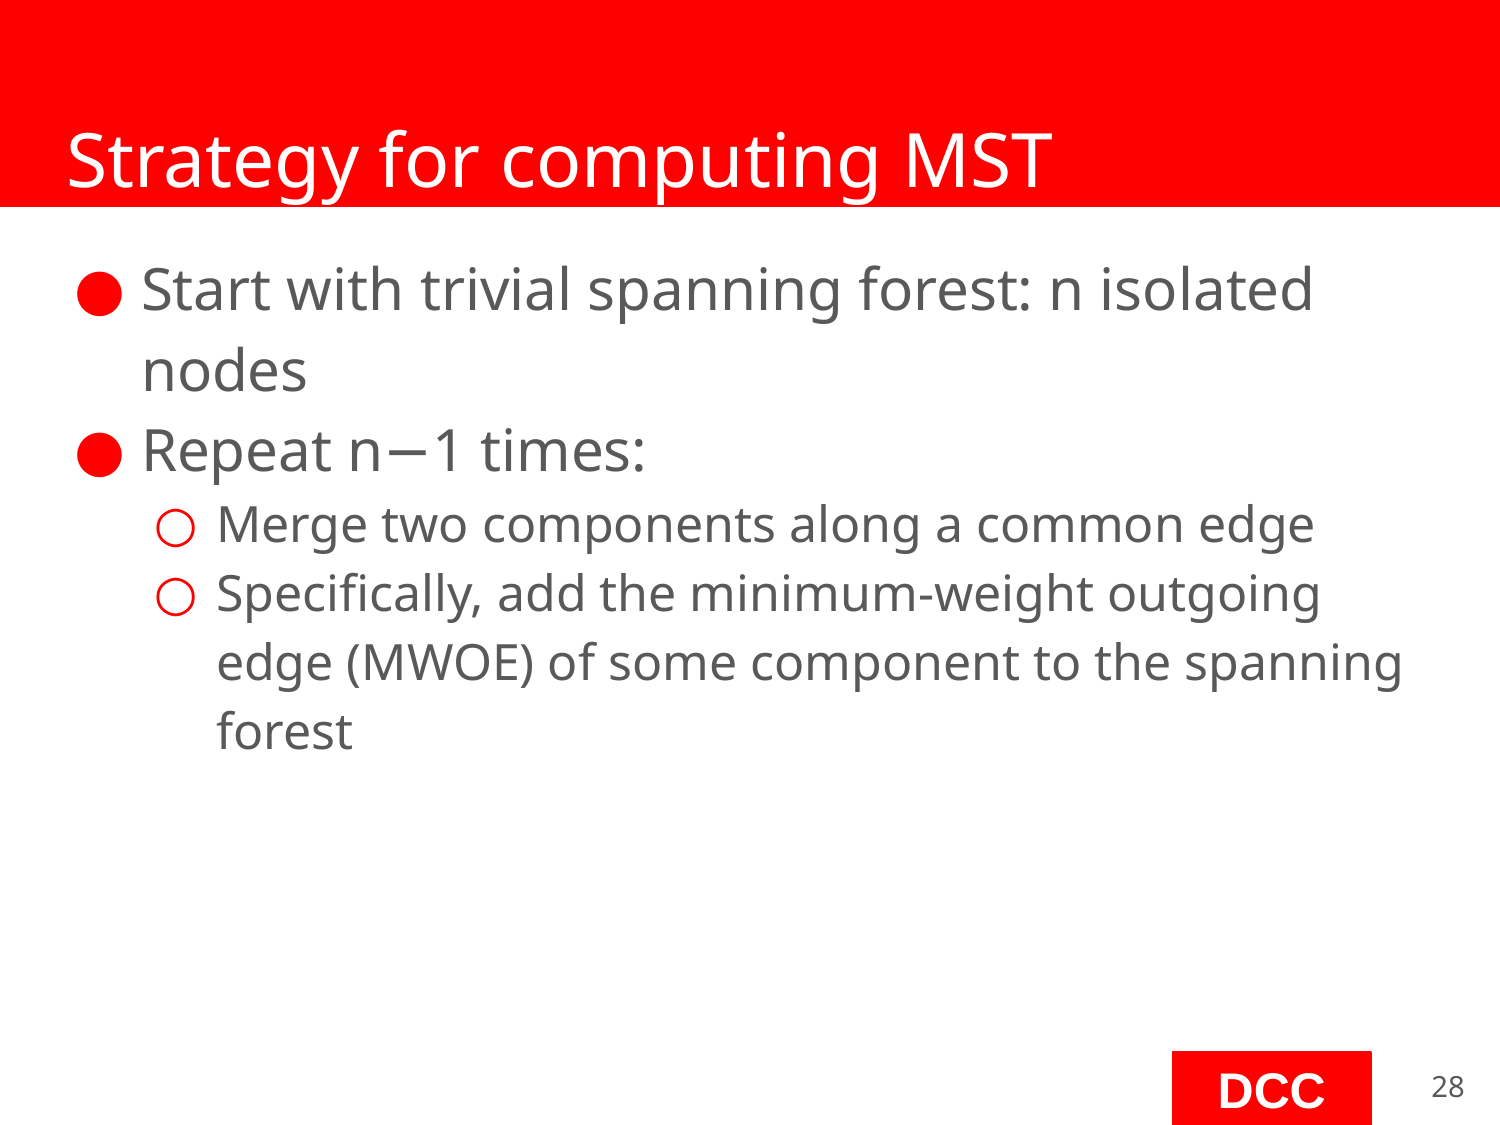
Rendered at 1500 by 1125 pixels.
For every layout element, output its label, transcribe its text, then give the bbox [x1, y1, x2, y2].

title Strategy for computing MST [51, 97, 1449, 223]
slide_number ‹#› [1389, 1044, 1480, 1125]
list Start with trivial spanning forest: n isolated nodes Repeat n−1 times: Merge two components along a common edge Specifically, add the minimum-weight outgoing edge (MWOE) of some component to the spanning forest [51, 227, 1439, 1124]
